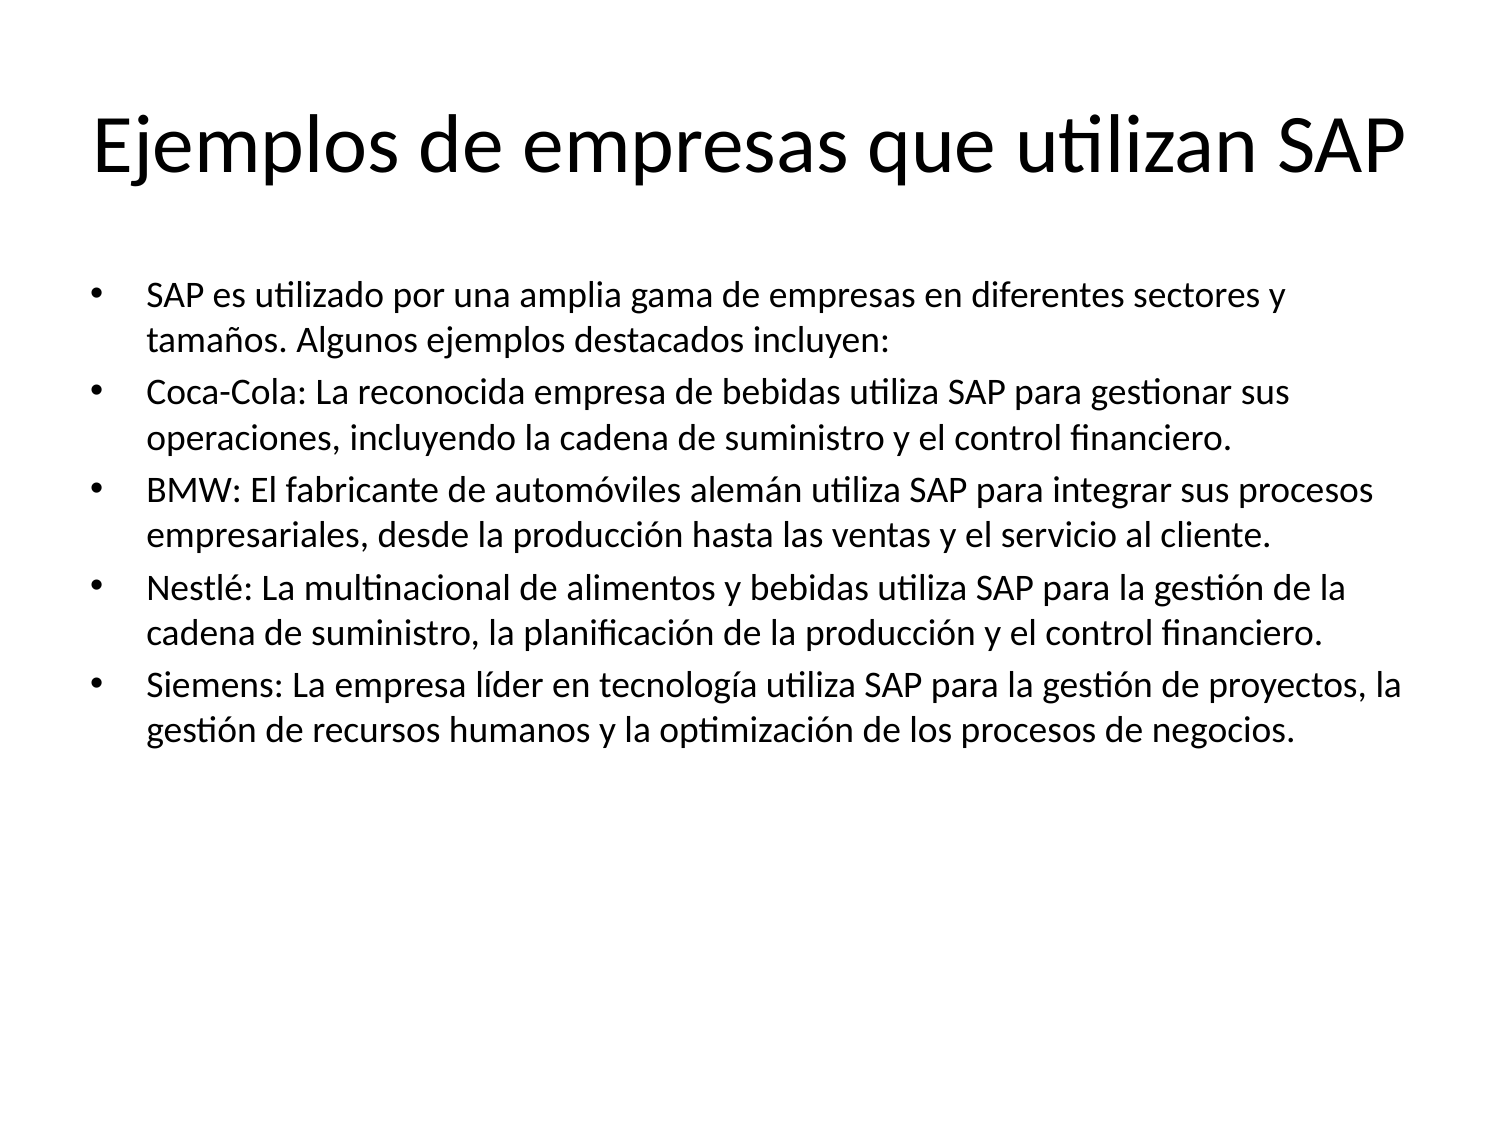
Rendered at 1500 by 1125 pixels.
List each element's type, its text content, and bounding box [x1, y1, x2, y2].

list SAP es utilizado por una amplia gama de empresas en diferentes sectores y tamaños. Algunos ejemplos destacados incluyen: Coca-Cola: La reconocida empresa de bebidas utiliza SAP para gestionar sus operaciones, incluyendo la cadena de suministro y el control financiero. BMW: El fabricante de automóviles alemán utiliza SAP para integrar sus procesos empresariales, desde la producción hasta las ventas y el servicio al cliente. Nestlé: La multinacional de alimentos y bebidas utiliza SAP para la gestión de la cadena de suministro, la planificación de la producción y el control financiero. Siemens: La empresa líder en tecnología utiliza SAP para la gestión de proyectos, la gestión de recursos humanos y la optimización de los procesos de negocios. [75, 262, 1425, 1005]
title Ejemplos de empresas que utilizan SAP [75, 45, 1425, 233]
